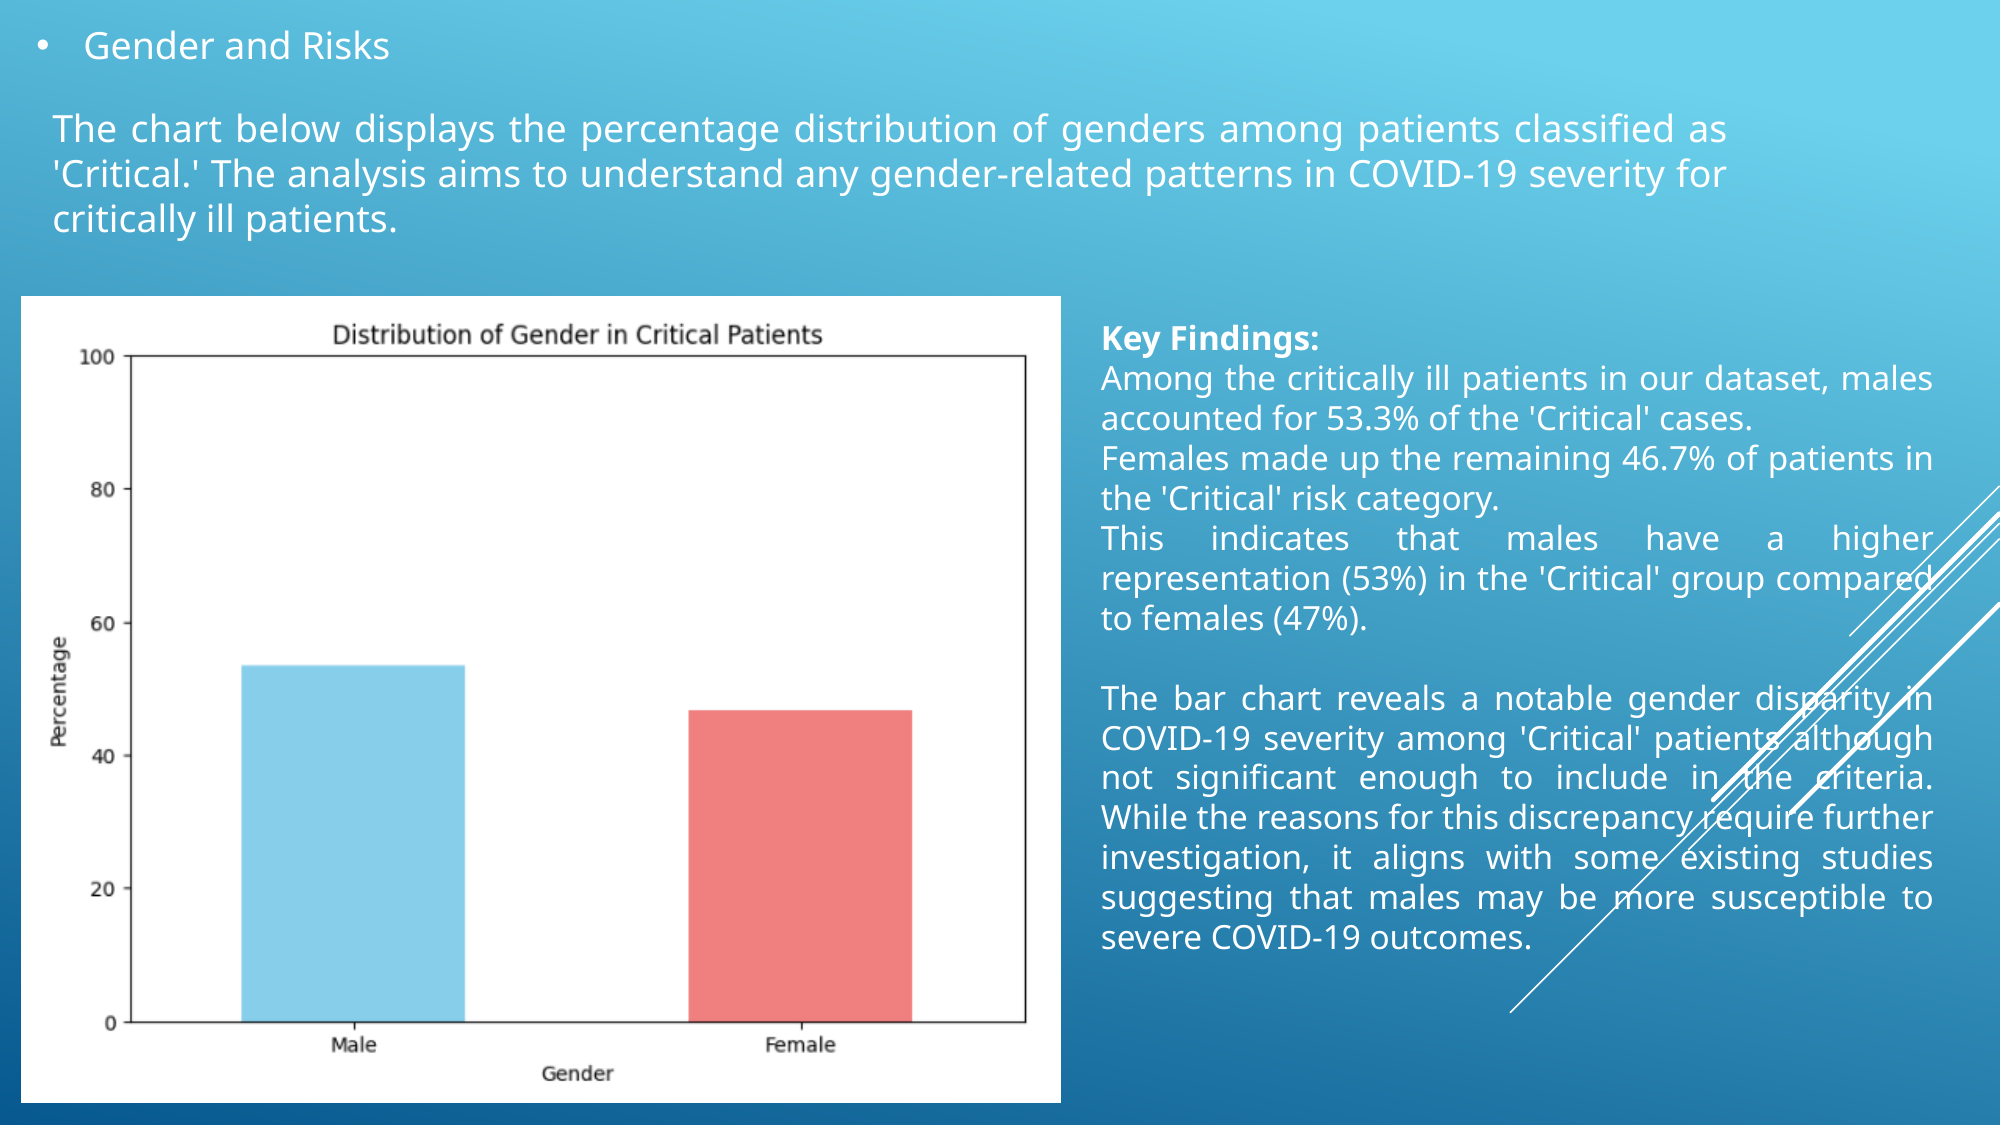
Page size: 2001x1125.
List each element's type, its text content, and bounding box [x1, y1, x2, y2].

picture [21, 296, 1062, 1103]
text_box Gender and Risks [21, 14, 1408, 75]
text_box Key Findings: Among the critically ill patients in our dataset, males accounted for 53.3% of the 'Critical' cases. Females made up the remaining 46.7% of patients in the 'Critical' risk category. This indicates that males have a higher representation (53%) in the 'Critical' group compared to females (47%). The bar chart reveals a notable gender disparity in COVID-19 severity among 'Critical' patients although not significant enough to include in the criteria. While the reasons for this discrepancy require further investigation, it aligns with some existing studies suggesting that males may be more susceptible to severe COVID-19 outcomes. [1086, 310, 1950, 964]
text_box The chart below displays the percentage distribution of genders among patients classified as 'Critical.' The analysis aims to understand any gender-related patterns in COVID-19 severity for critically ill patients. [37, 98, 1744, 248]
